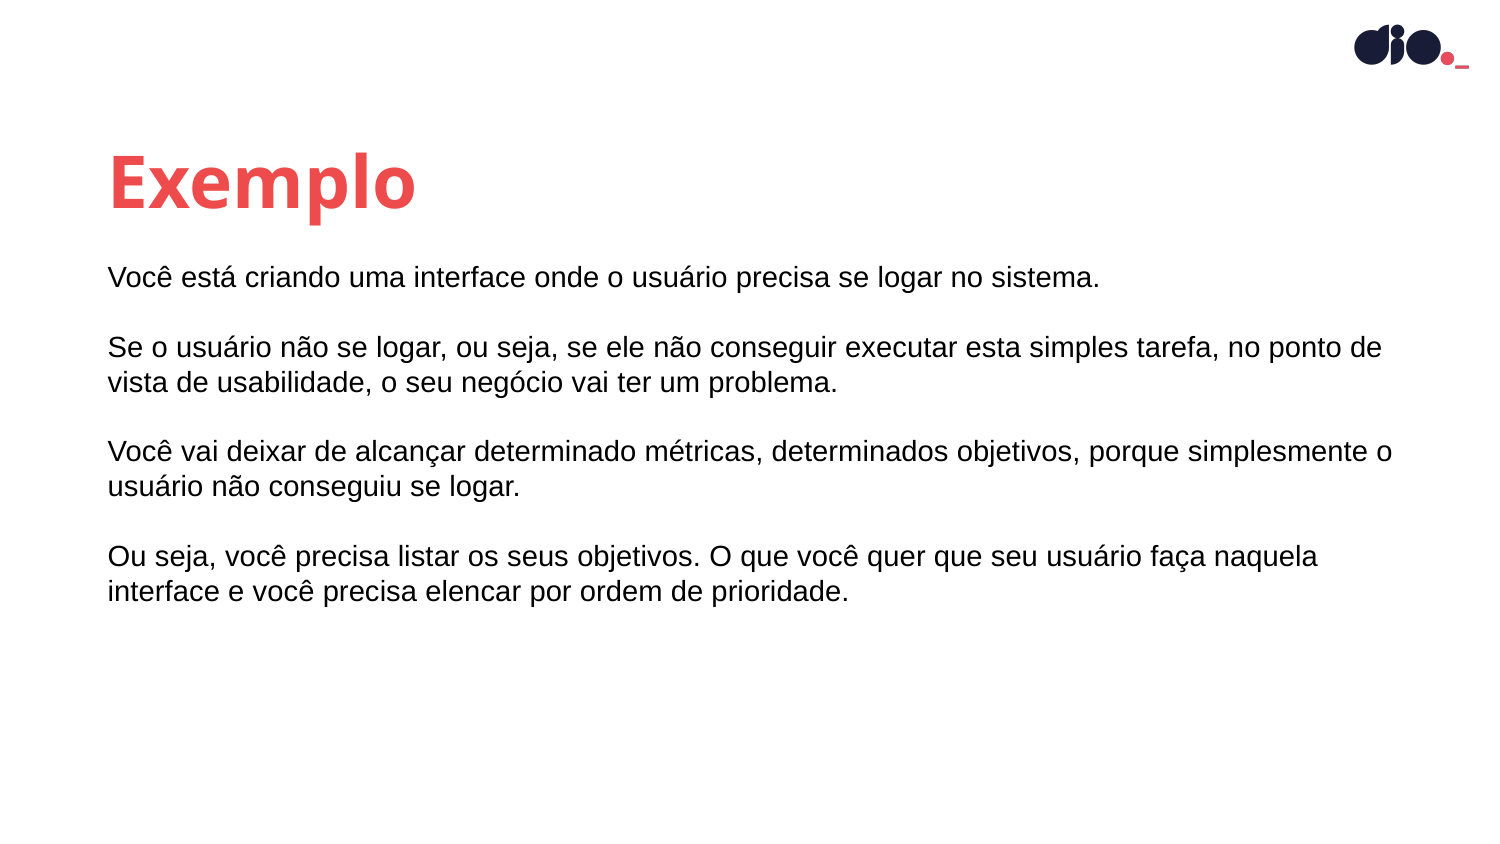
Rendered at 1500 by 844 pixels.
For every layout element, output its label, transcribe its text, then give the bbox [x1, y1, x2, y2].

text_box Exemplo [92, 104, 1408, 240]
picture [1339, 15, 1479, 78]
text_box Você está criando uma interface onde o usuário precisa se logar no sistema. Se o usuário não se logar, ou seja, se ele não conseguir executar esta simples tarefa, no ponto de vista de usabilidade, o seu negócio vai ter um problema. Você vai deixar de alcançar determinado métricas, determinados objetivos, porque simplesmente o usuário não conseguiu se logar. Ou seja, você precisa listar os seus objetivos. O que você quer que seu usuário faça naquela interface e você precisa elencar por ordem de prioridade. [92, 240, 1422, 625]
